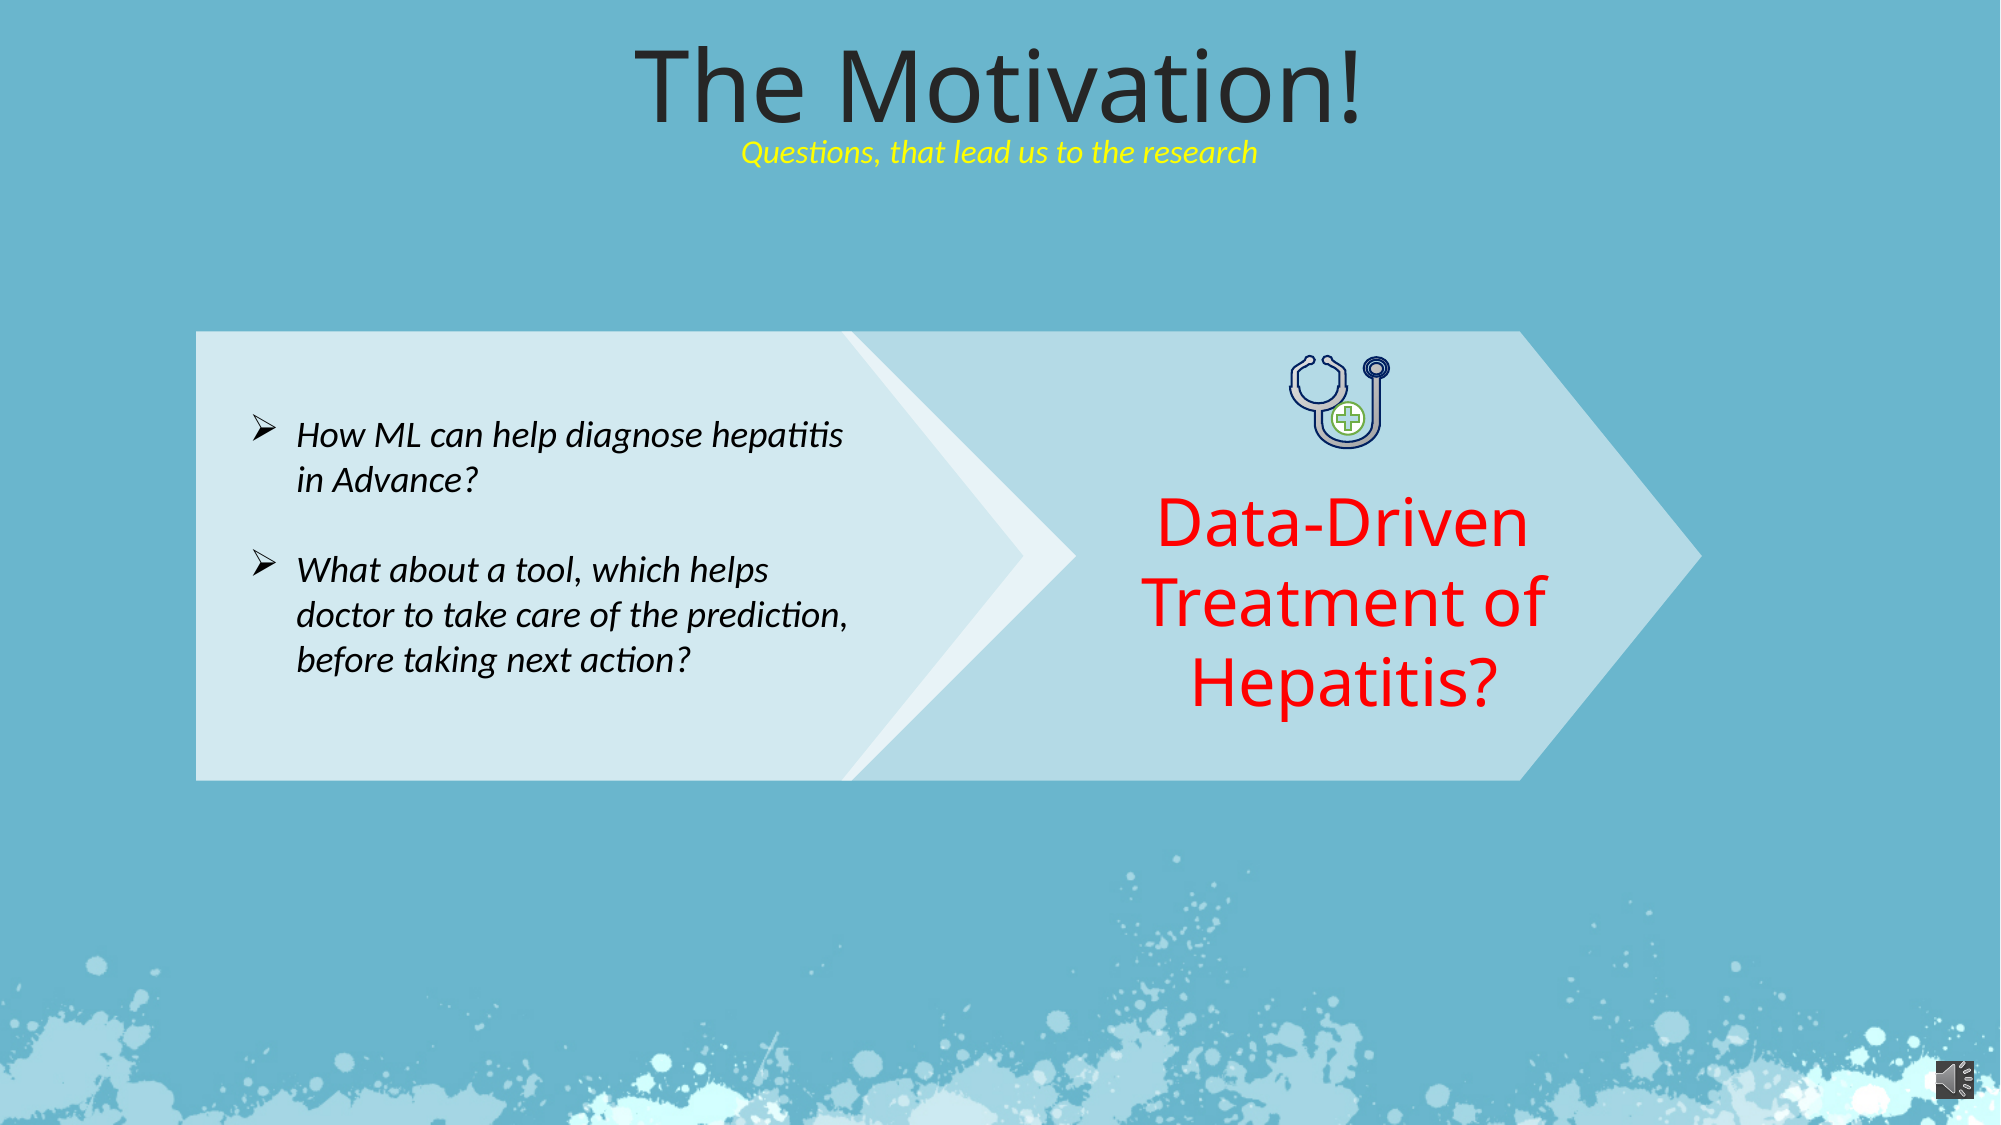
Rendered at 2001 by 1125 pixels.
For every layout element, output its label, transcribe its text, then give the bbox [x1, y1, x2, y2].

text_box How ML can help diagnose hepatitis in Advance? What about a tool, which helps doctor to take care of the prediction, before taking next action? [234, 357, 890, 733]
text_box [853, 567, 1564, 782]
text_box [1330, 401, 1366, 436]
list Questions, that lead us to the research [0, 121, 2000, 185]
list The Motivation! [0, 26, 2000, 121]
text_box [853, 330, 1704, 659]
text_box [1288, 354, 1391, 450]
picture [0, 0, 2001, 1125]
text_box Data-Driven Treatment of Hepatitis? [1068, 472, 1620, 728]
text_box [195, 330, 1068, 782]
